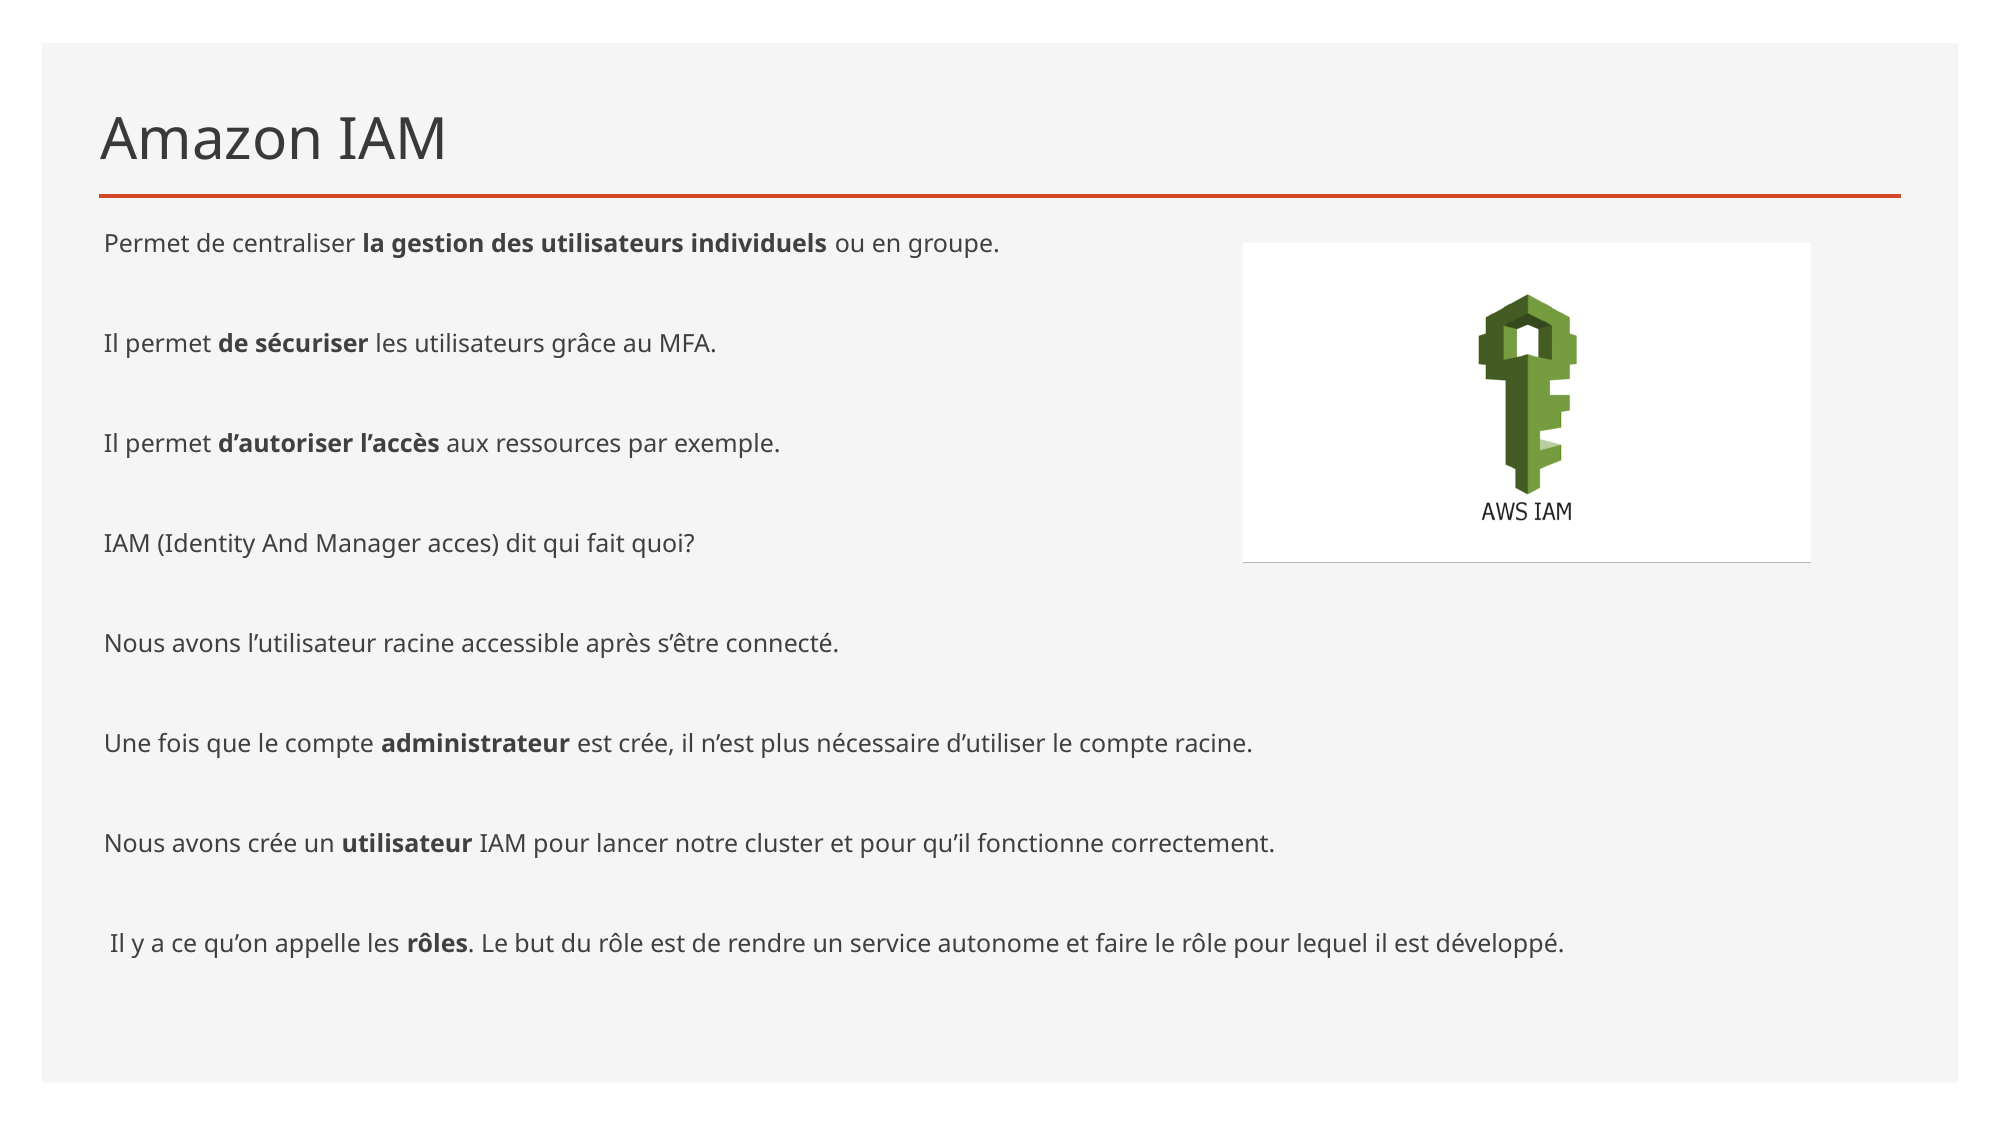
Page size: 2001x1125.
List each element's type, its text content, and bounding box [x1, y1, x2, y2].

picture [1243, 243, 1811, 563]
title Amazon IAM [85, 73, 1214, 179]
text_box Permet de centraliser la gestion des utilisateurs individuels ou en groupe. Il permet de sécuriser les utilisateurs grâce au MFA. Il permet d’autoriser l’accès aux ressources par exemple. IAM (Identity And Manager acces) dit qui fait quoi? Nous avons l’utilisateur racine accessible après s’être connecté. Une fois que le compte administrateur est crée, il n’est plus nécessaire d’utiliser le compte racine. Nous avons crée un utilisateur IAM pour lancer notre cluster et pour qu’il fonctionne correctement. Il y a ce qu’on appelle les rôles. Le but du rôle est de rendre un service autonome et faire le rôle pour lequel il est développé. [88, 212, 1650, 1064]
